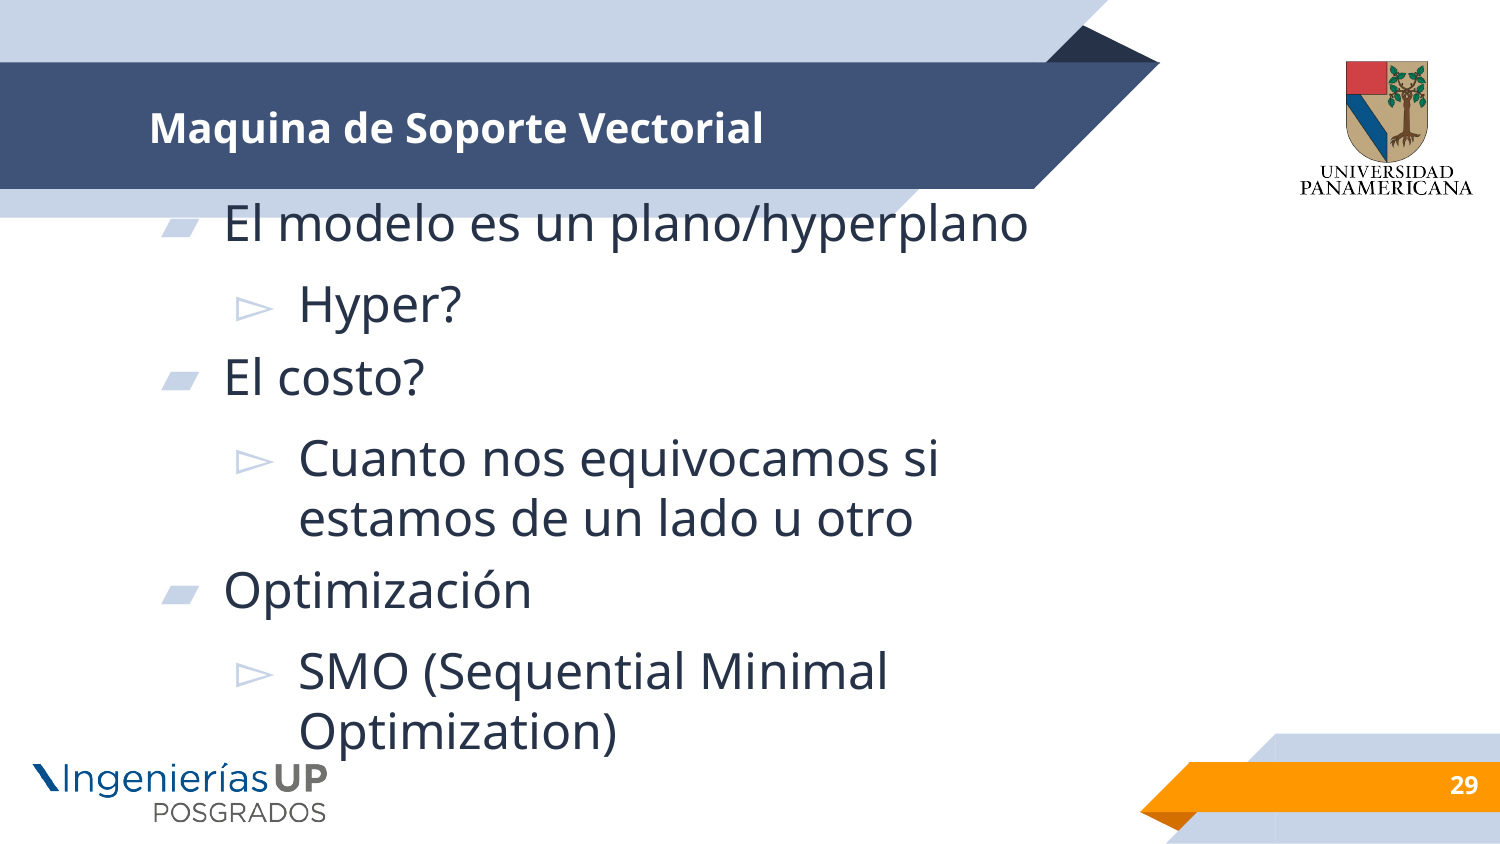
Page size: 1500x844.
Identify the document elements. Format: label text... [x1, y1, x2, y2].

title Maquina de Soporte Vectorial [133, 64, 1035, 190]
picture [1286, 44, 1490, 210]
slide_number 29 [1249, 760, 1494, 813]
picture [15, 737, 344, 844]
list El modelo es un plano/hyperplano Hyper? El costo? Cuanto nos equivocamos si estamos de un lado u otro Optimización SMO (Sequential Minimal Optimization) [133, 217, 1140, 734]
